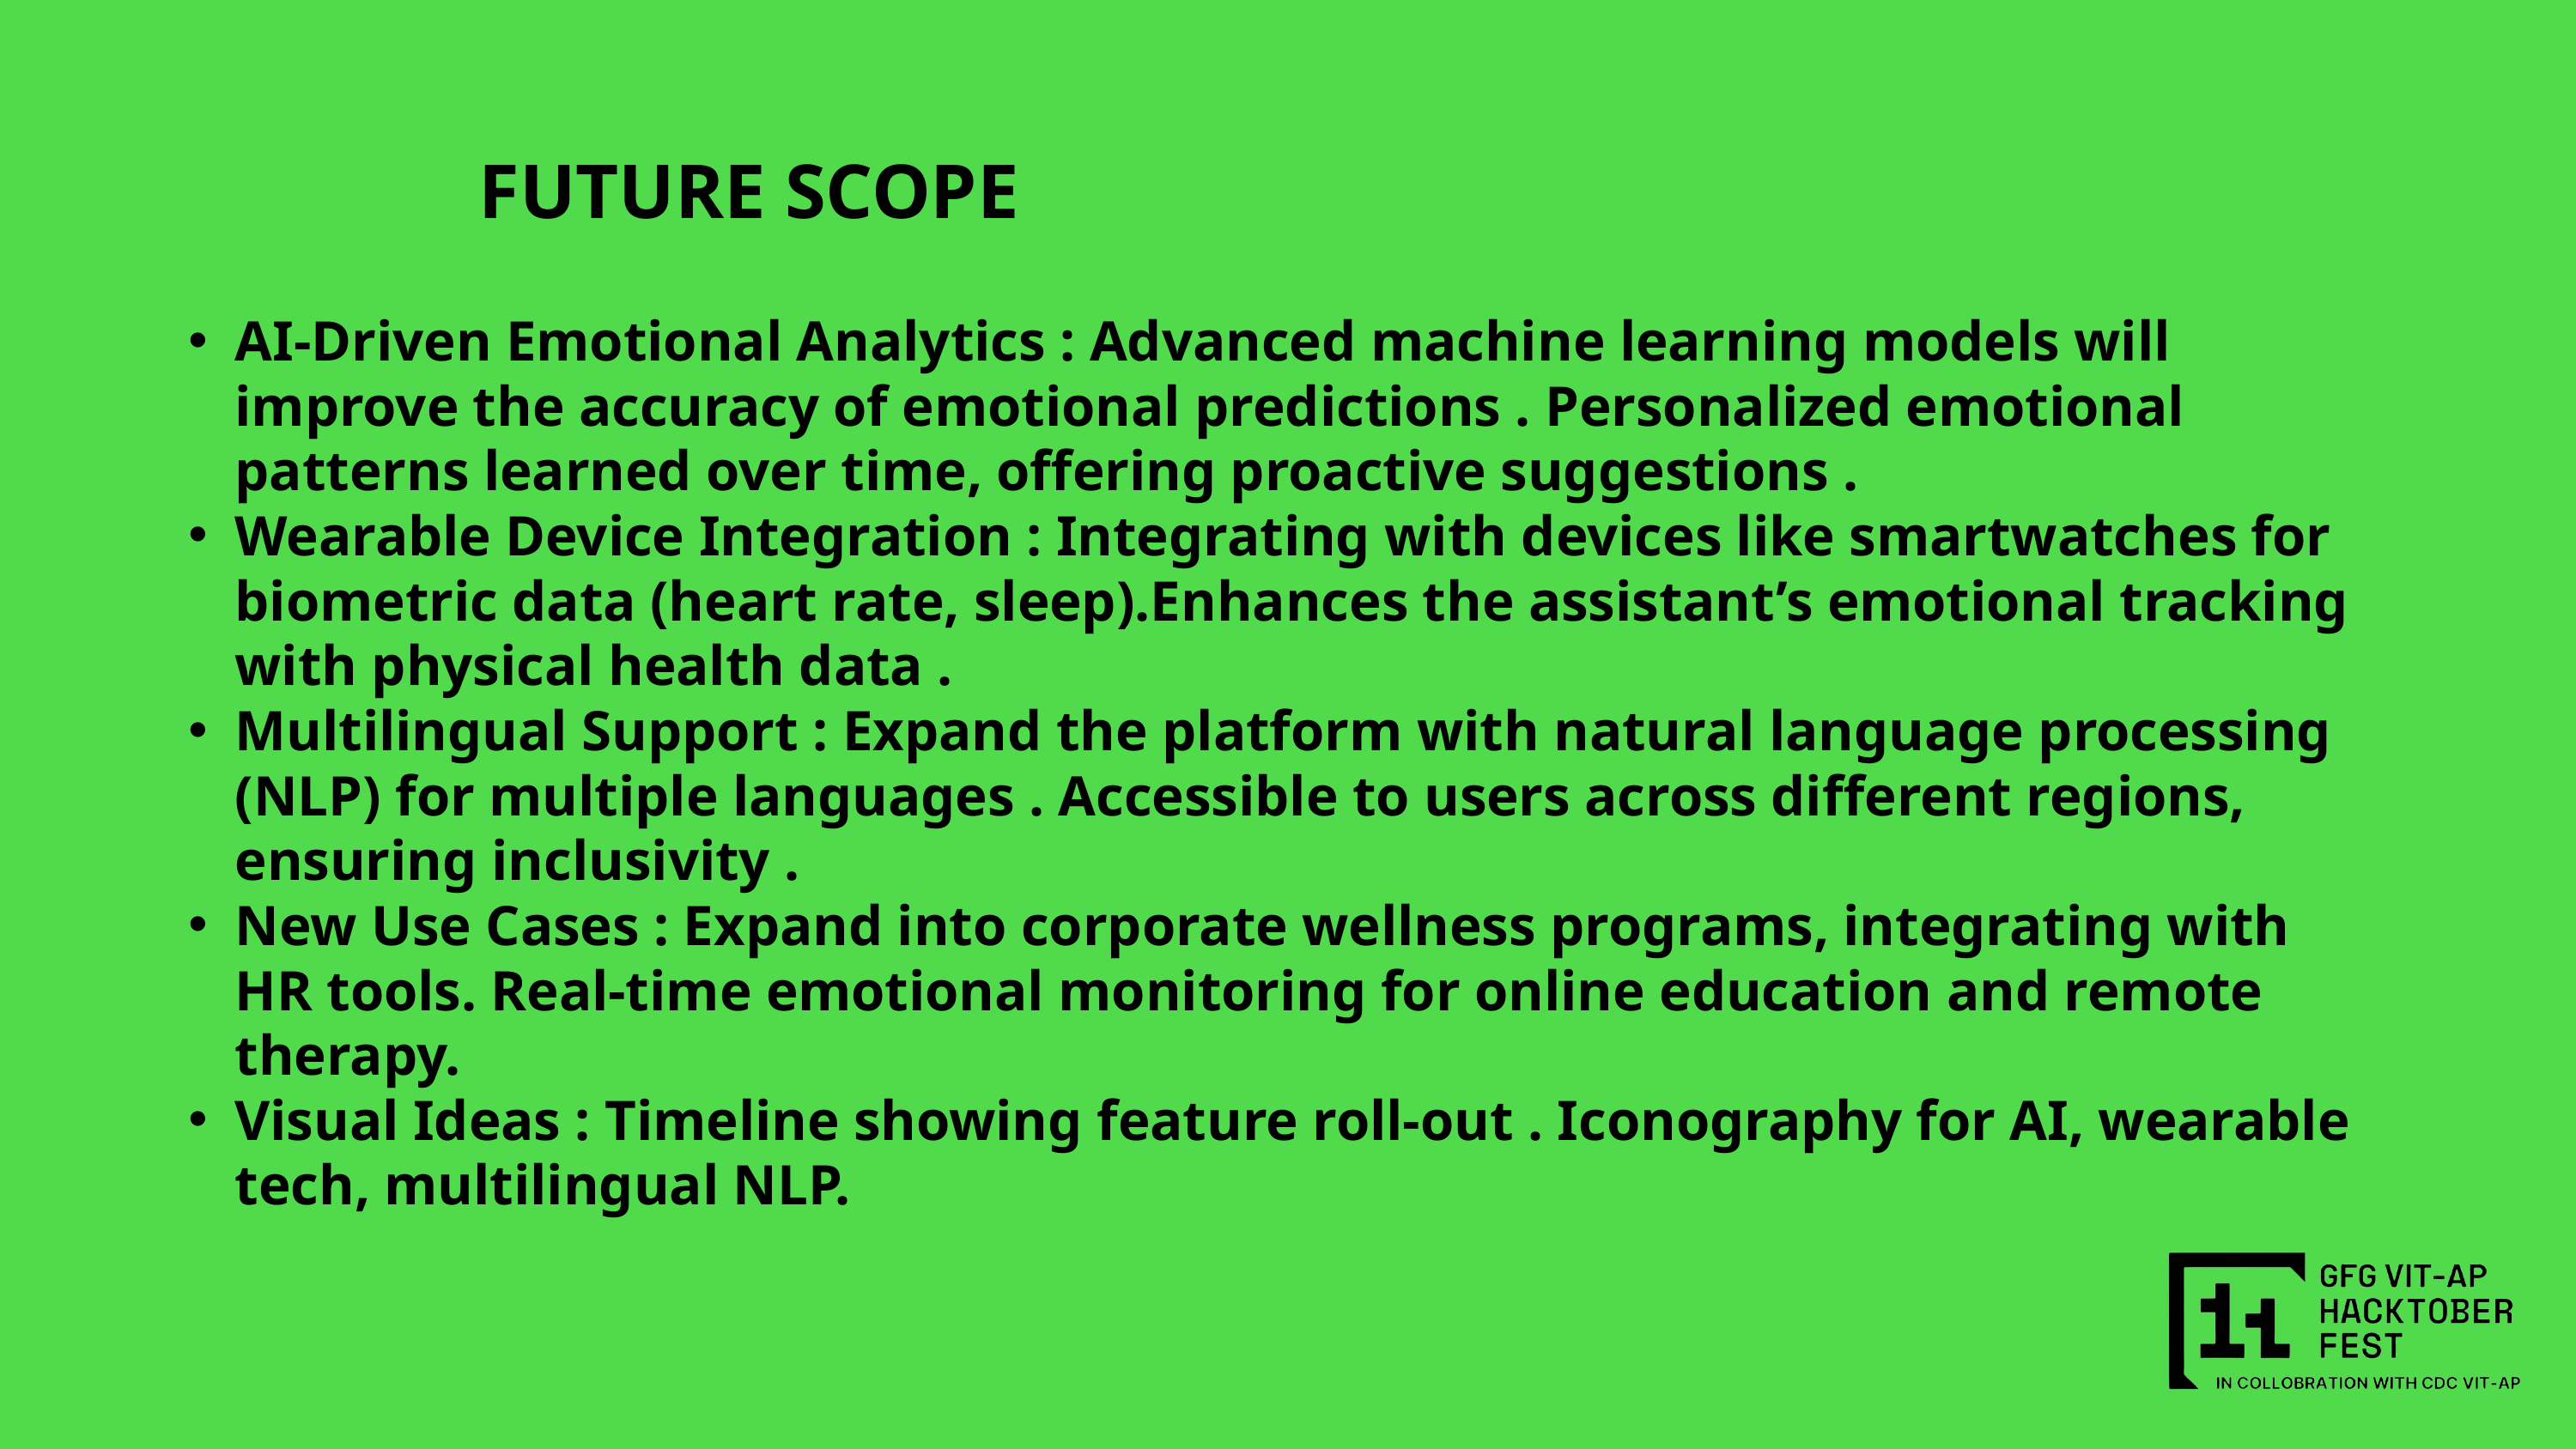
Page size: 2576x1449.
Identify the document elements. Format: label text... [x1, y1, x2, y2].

text_box FUTURE SCOPE [75, 144, 1404, 233]
picture [2103, 1179, 2576, 1449]
text_box AI-Driven Emotional Analytics : Advanced machine learning models will improve the accuracy of emotional predictions . Personalized emotional patterns learned over time, offering proactive suggestions . Wearable Device Integration : Integrating with devices like smartwatches for biometric data (heart rate, sleep).Enhances the assistant’s emotional tracking with physical health data . Multilingual Support : Expand the platform with natural language processing (NLP) for multiple languages . Accessible to users across different regions, ensuring inclusivity . New Use Cases : Expand into corporate wellness programs, integrating with HR tools. Real-time emotional monitoring for online education and remote therapy. Visual Ideas : Timeline showing feature roll-out . Iconography for AI, wearable tech, multilingual NLP. [142, 306, 2361, 1216]
